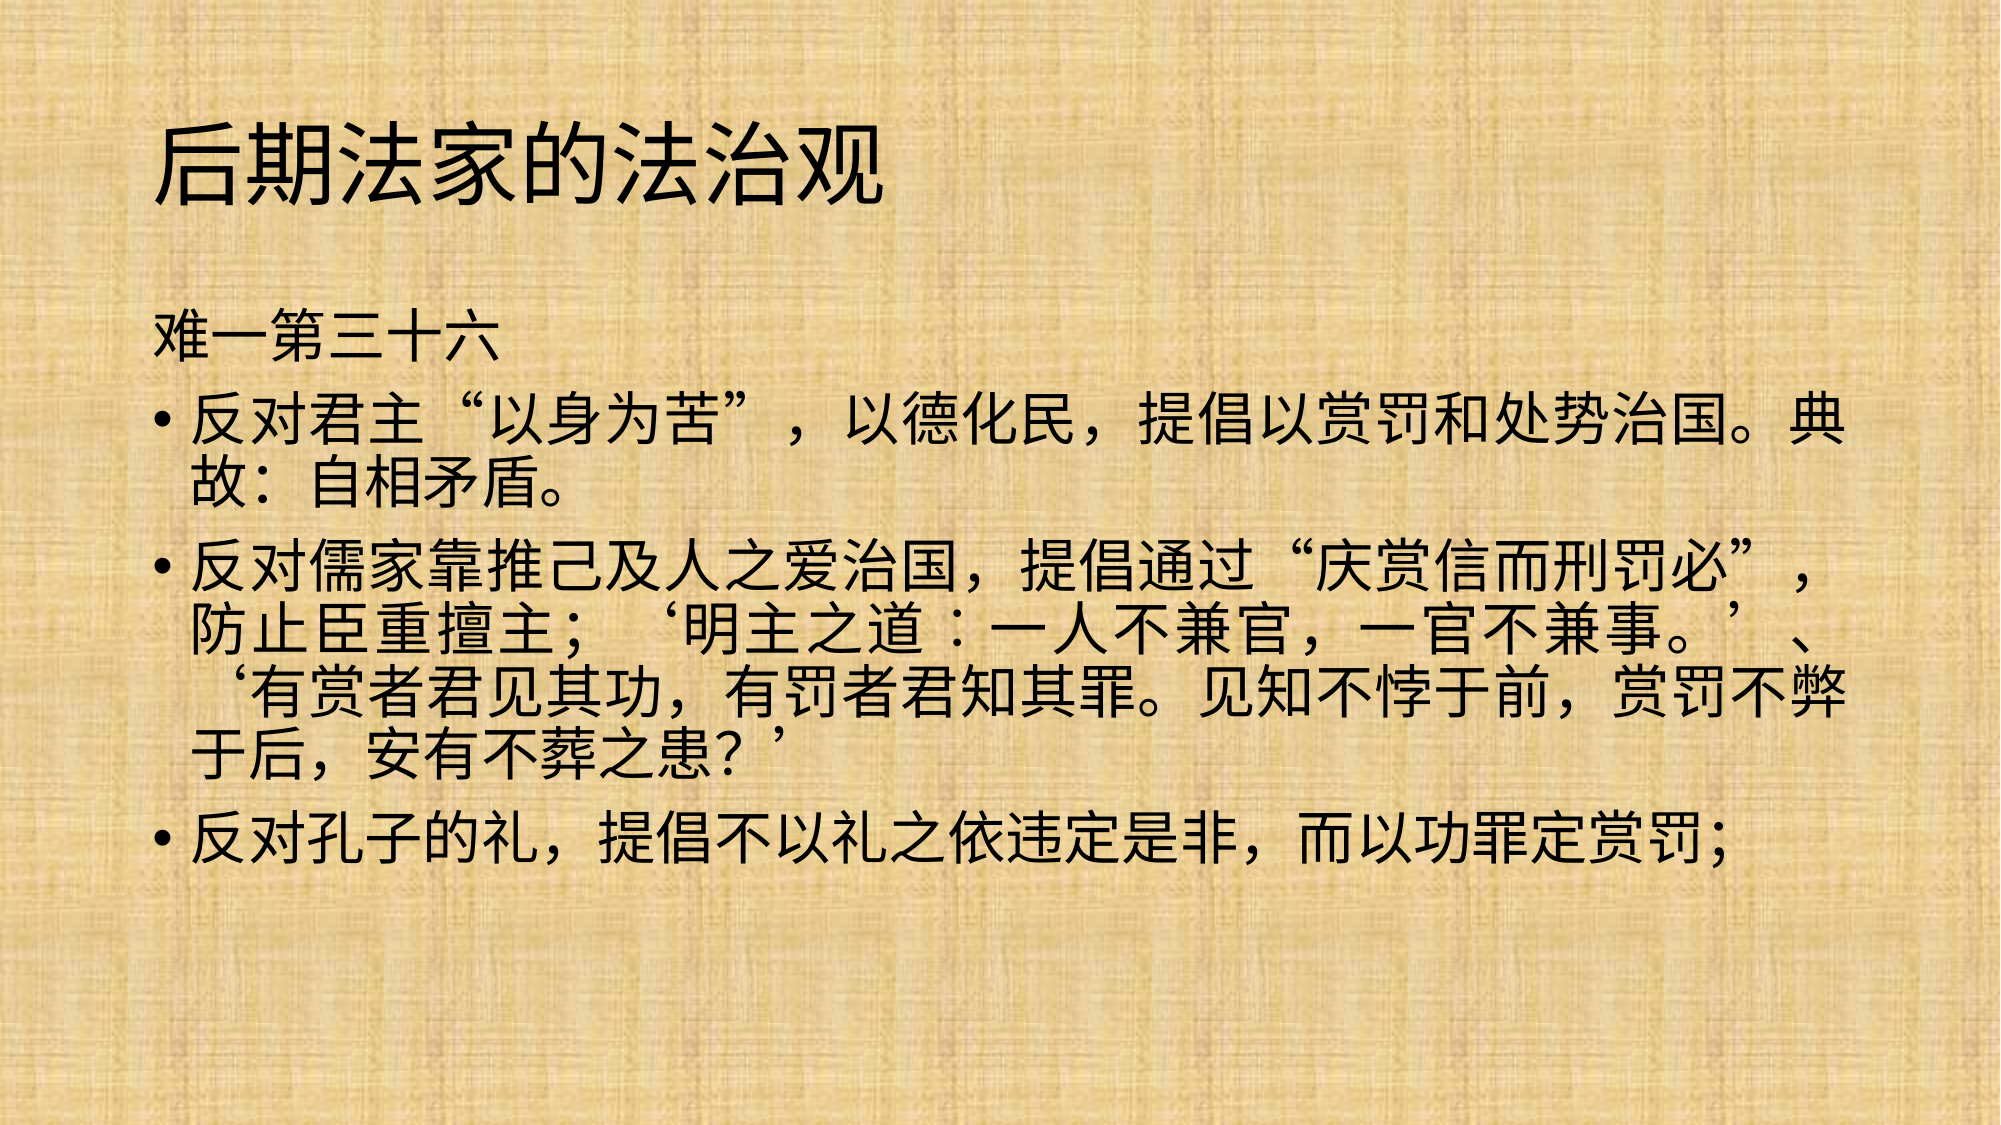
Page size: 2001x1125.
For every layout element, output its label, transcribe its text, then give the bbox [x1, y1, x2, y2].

picture [0, 0, 2001, 1125]
title 后期法家的法治观 [137, 59, 1863, 278]
list 难一第三十六 反对君主“以身为苦”，以德化民，提倡以赏罚和处势治国。典故：自相矛盾。 反对儒家靠推己及人之爱治国，提倡通过“庆赏信而刑罚必”，防止臣重擅主；‘明主之道︰一人不兼官，一官不兼事。’、‘有赏者君见其功，有罚者君知其罪。见知不悖于前，赏罚不弊于后，安有不葬之患？’ 反对孔子的礼，提倡不以礼之依违定是非，而以功罪定赏罚； [137, 299, 1863, 1014]
